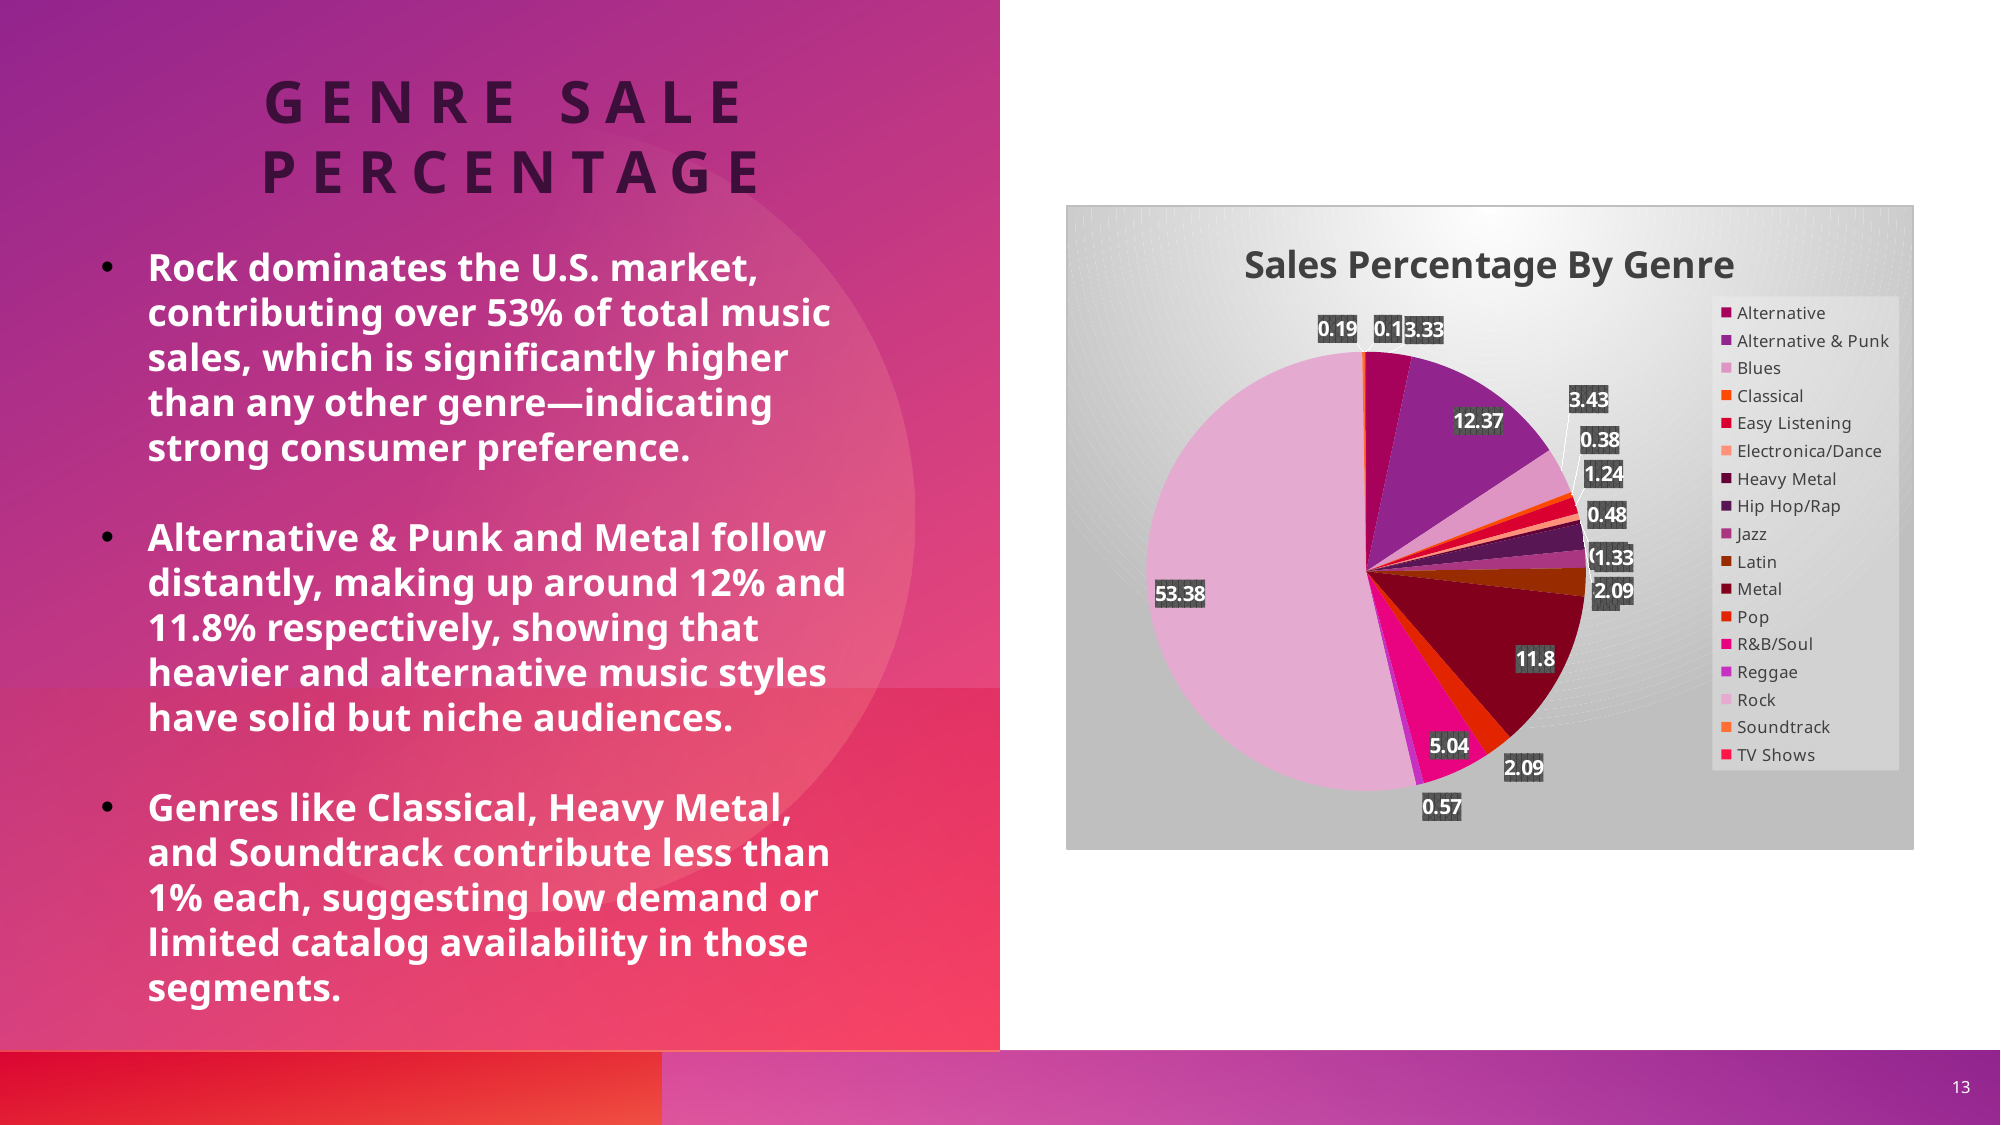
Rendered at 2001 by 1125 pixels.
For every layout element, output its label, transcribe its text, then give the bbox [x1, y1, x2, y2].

slide_number 13 [1913, 1051, 1986, 1125]
chart [1066, 205, 1915, 850]
title GENRE SALE PERCENTAGE [85, 26, 934, 206]
text_box Rock dominates the U.S. market, contributing over 53% of total music sales, which is significantly higher than any other genre—indicating strong consumer preference. Alternative & Punk and Metal follow distantly, making up around 12% and 11.8% respectively, showing that heavier and alternative music styles have solid but niche audiences. Genres like Classical, Heavy Metal, and Soundtrack contribute less than 1% each, suggesting low demand or limited catalog availability in those segments. [85, 236, 887, 1062]
